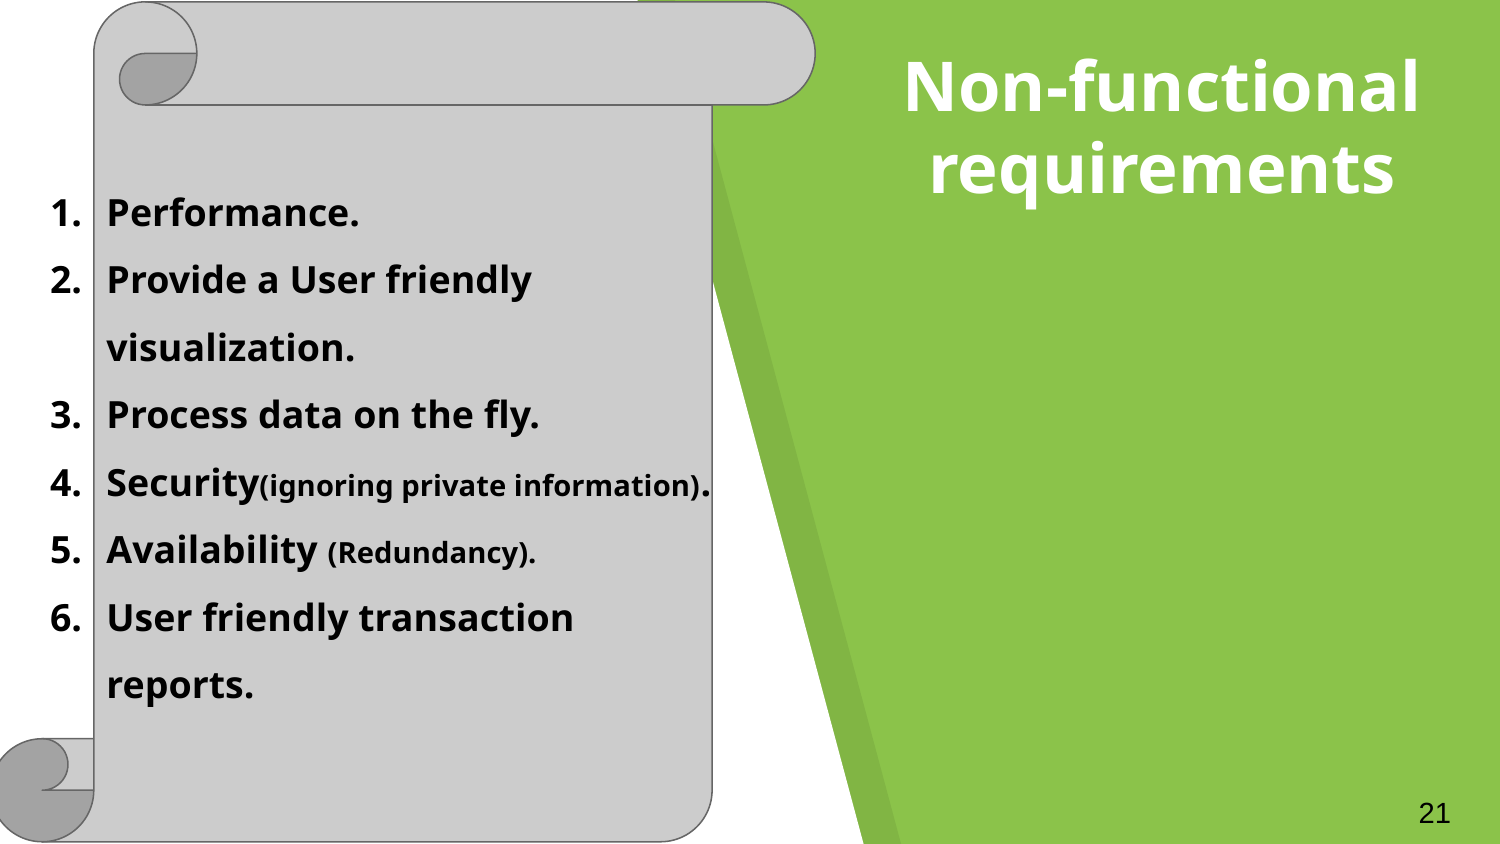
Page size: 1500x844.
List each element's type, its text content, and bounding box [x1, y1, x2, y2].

slide_number ‹#› [1403, 779, 1494, 844]
text_box [0, 802, 711, 842]
text_box Performance. Provide a User friendly visualization. Process data on the fly. Security(ignoring private information). Availability (Redundancy). User friendly transaction reports. [16, 106, 738, 802]
subtitle Non-functional requirements [824, 9, 1500, 223]
text_box [93, 1, 816, 106]
